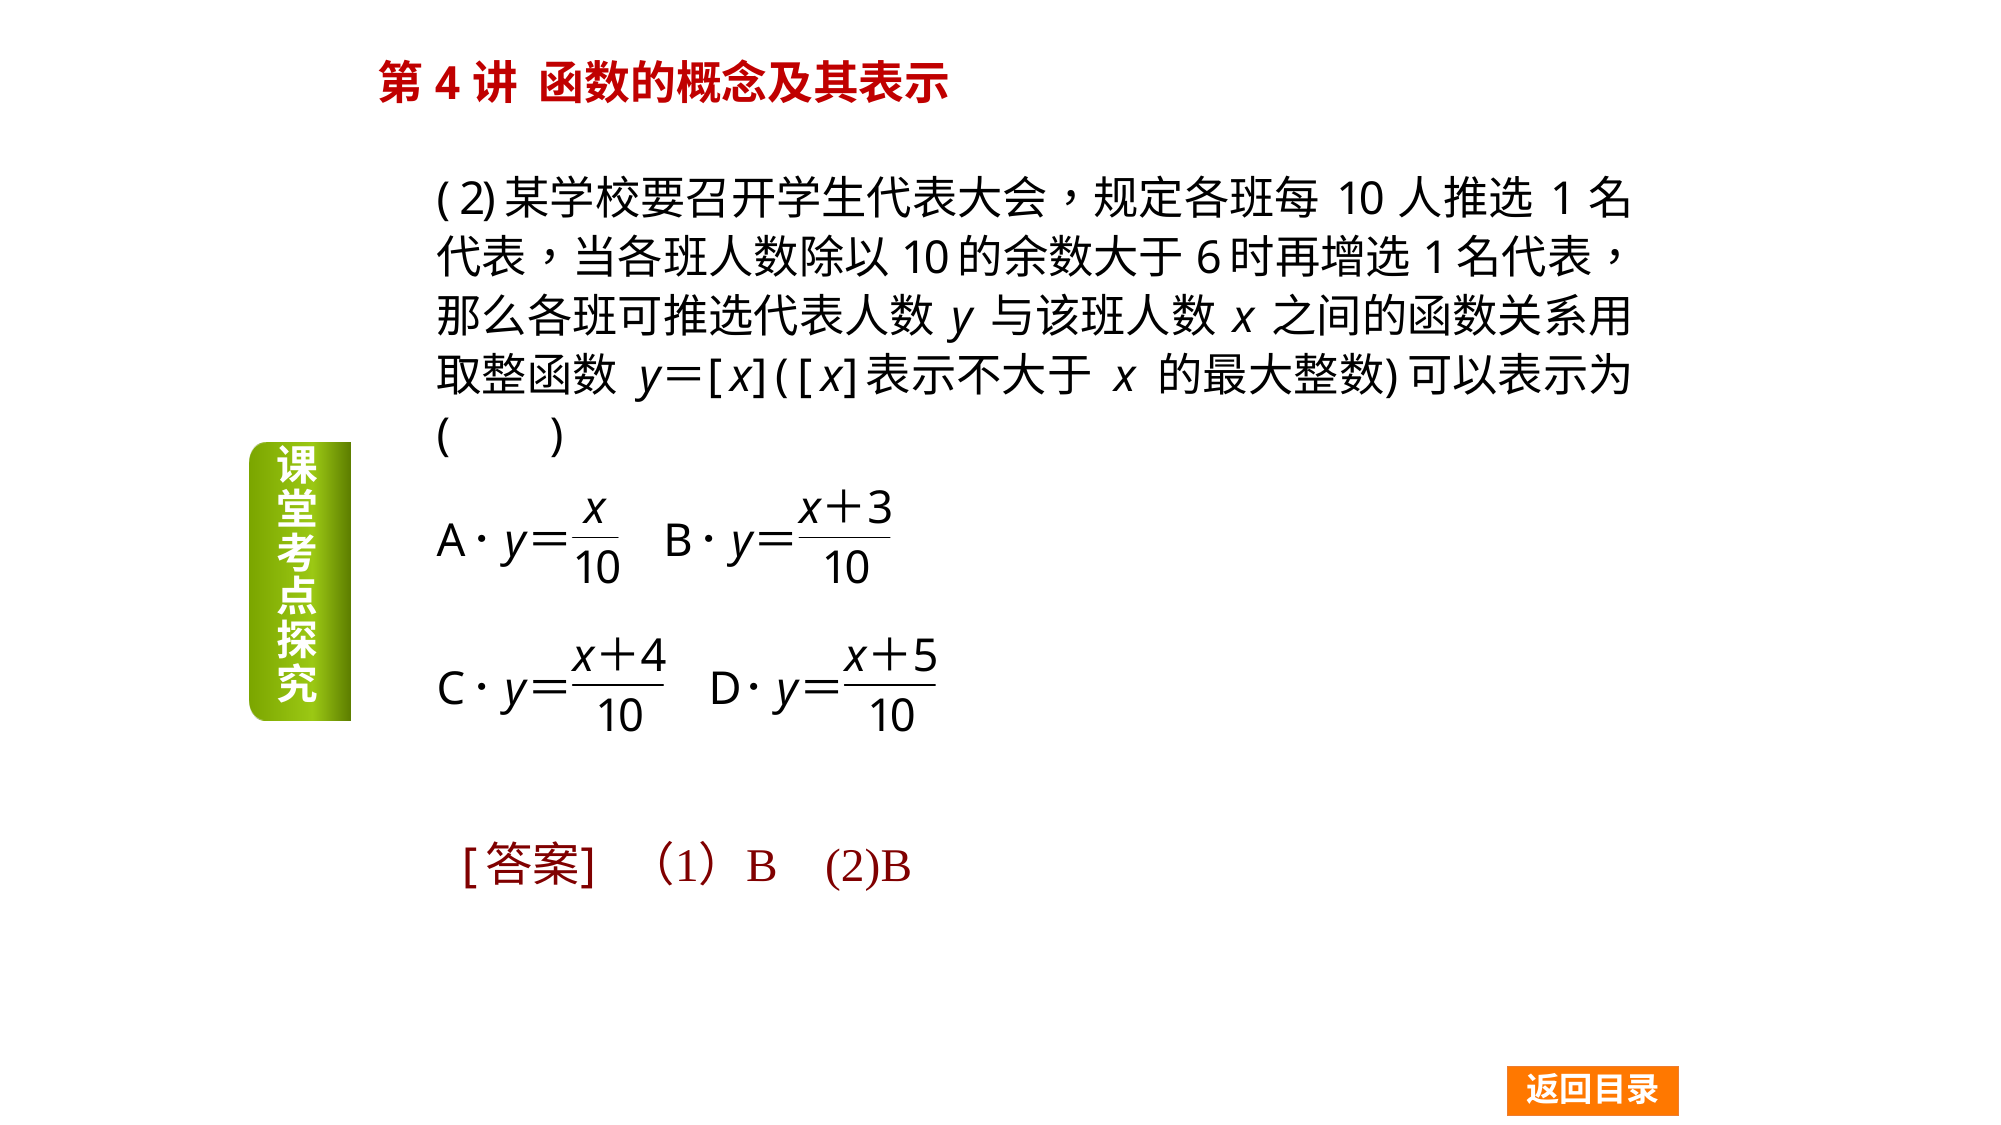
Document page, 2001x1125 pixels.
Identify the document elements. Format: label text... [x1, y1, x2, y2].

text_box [436, 168, 1633, 961]
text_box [367, 834, 1530, 973]
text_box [249, 437, 351, 722]
text_box 返回目录 [1507, 1066, 1679, 1116]
text_box 第4讲 函数的概念及其表示 [362, 42, 1461, 121]
